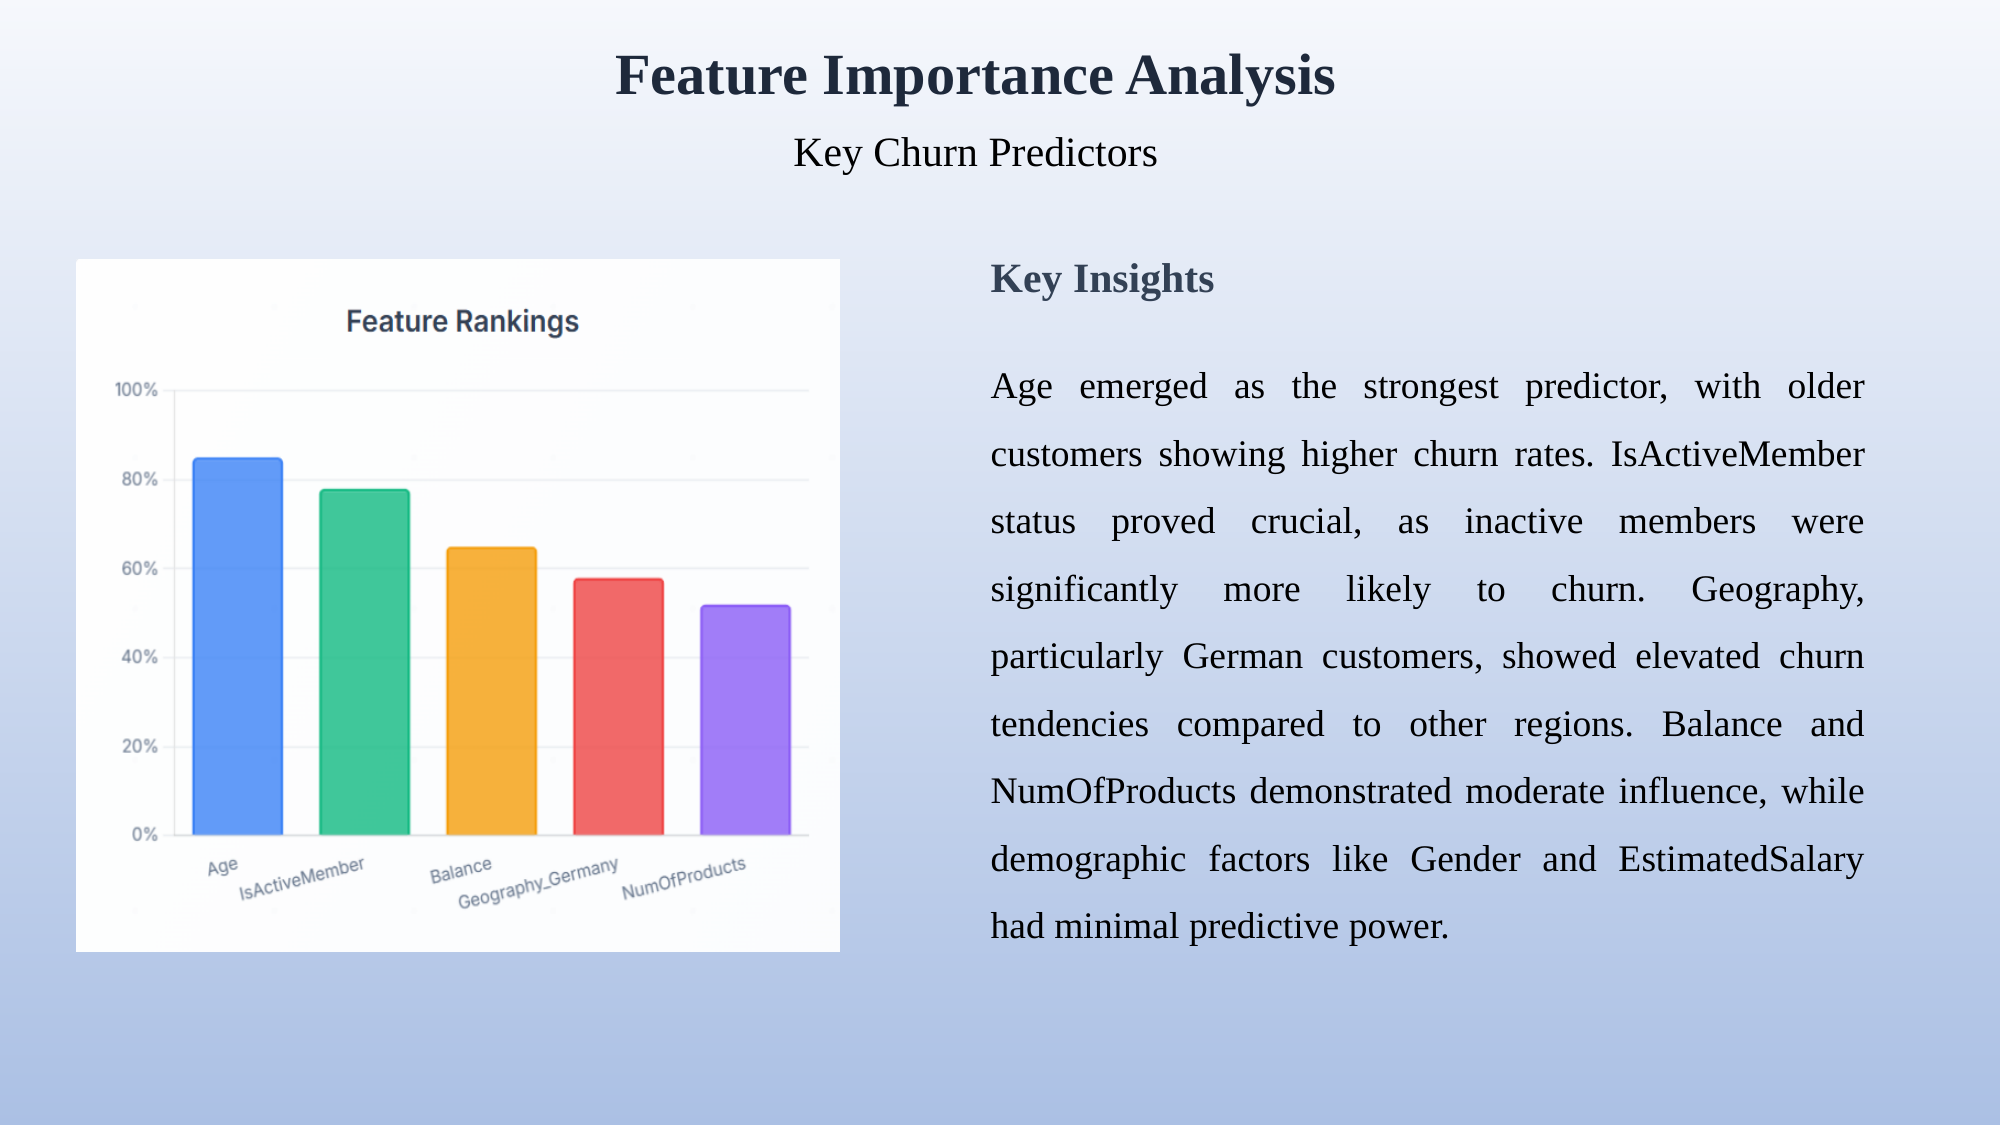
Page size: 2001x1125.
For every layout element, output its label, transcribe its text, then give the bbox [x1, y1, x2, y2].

text_box Feature Importance Analysis Key Churn Predictors [377, 28, 1575, 247]
picture [76, 259, 840, 952]
text_box Key Insights Age emerged as the strongest predictor, with older customers showing higher churn rates. IsActiveMember status proved crucial, as inactive members were significantly more likely to churn. Geography, particularly German customers, showed elevated churn tendencies compared to other regions. Balance and NumOfProducts demonstrated moderate influence, while demographic factors like Gender and EstimatedSalary had minimal predictive power. [975, 243, 1881, 954]
